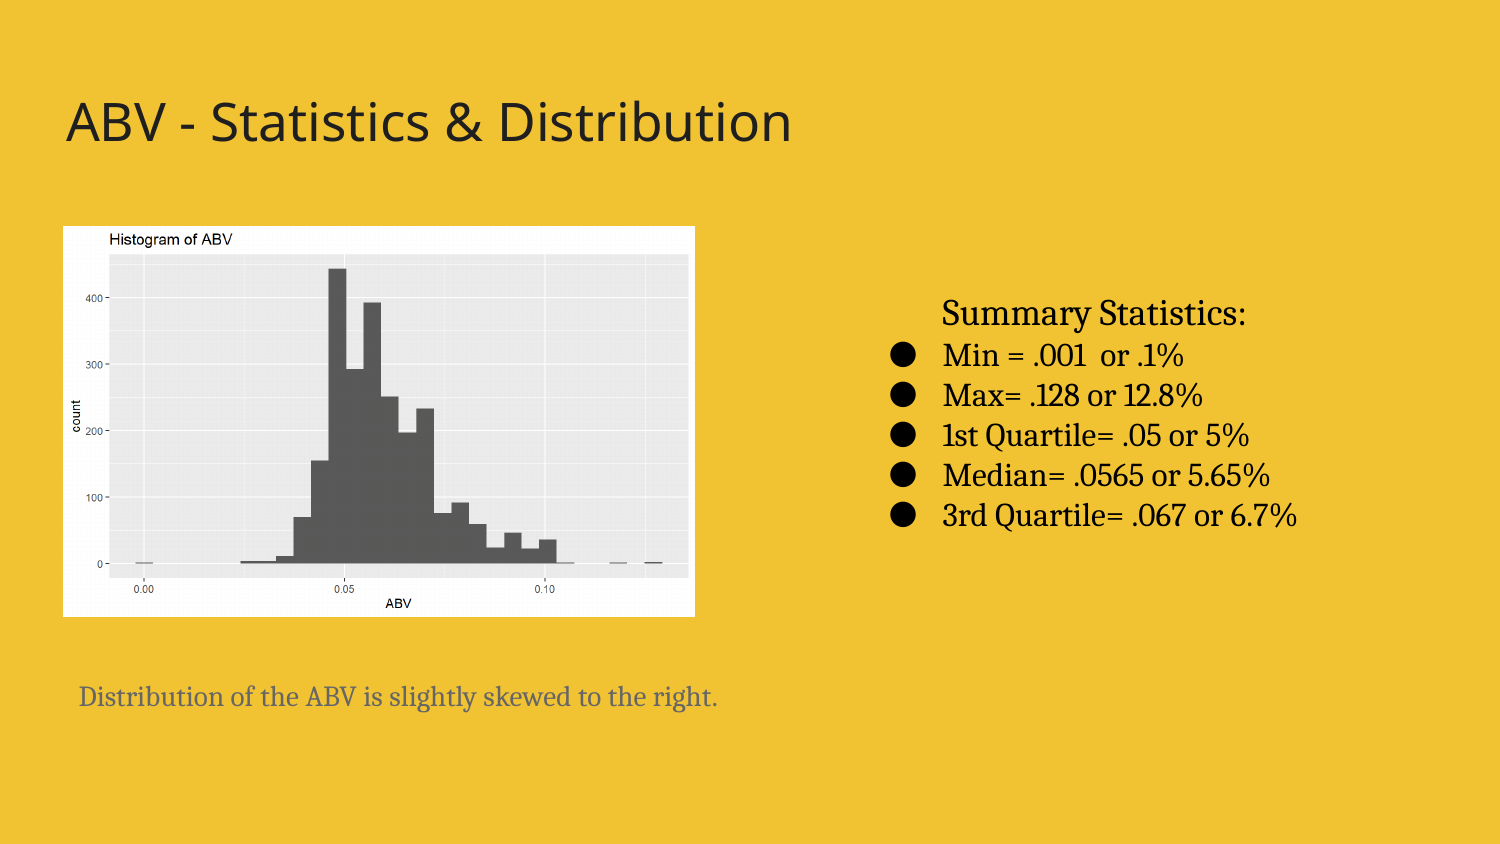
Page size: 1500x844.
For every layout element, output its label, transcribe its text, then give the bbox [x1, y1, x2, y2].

list Distribution of the ABV is slightly skewed to the right. [63, 657, 955, 737]
title ABV - Statistics & Distribution [51, 72, 1449, 167]
text_box Summary Statistics: Min = .001 or .1% Max= .128 or 12.8% 1st Quartile= .05 or 5% Median= .0565 or 5.65% 3rd Quartile= .067 or 6.7% [852, 273, 1387, 548]
picture [63, 226, 696, 618]
